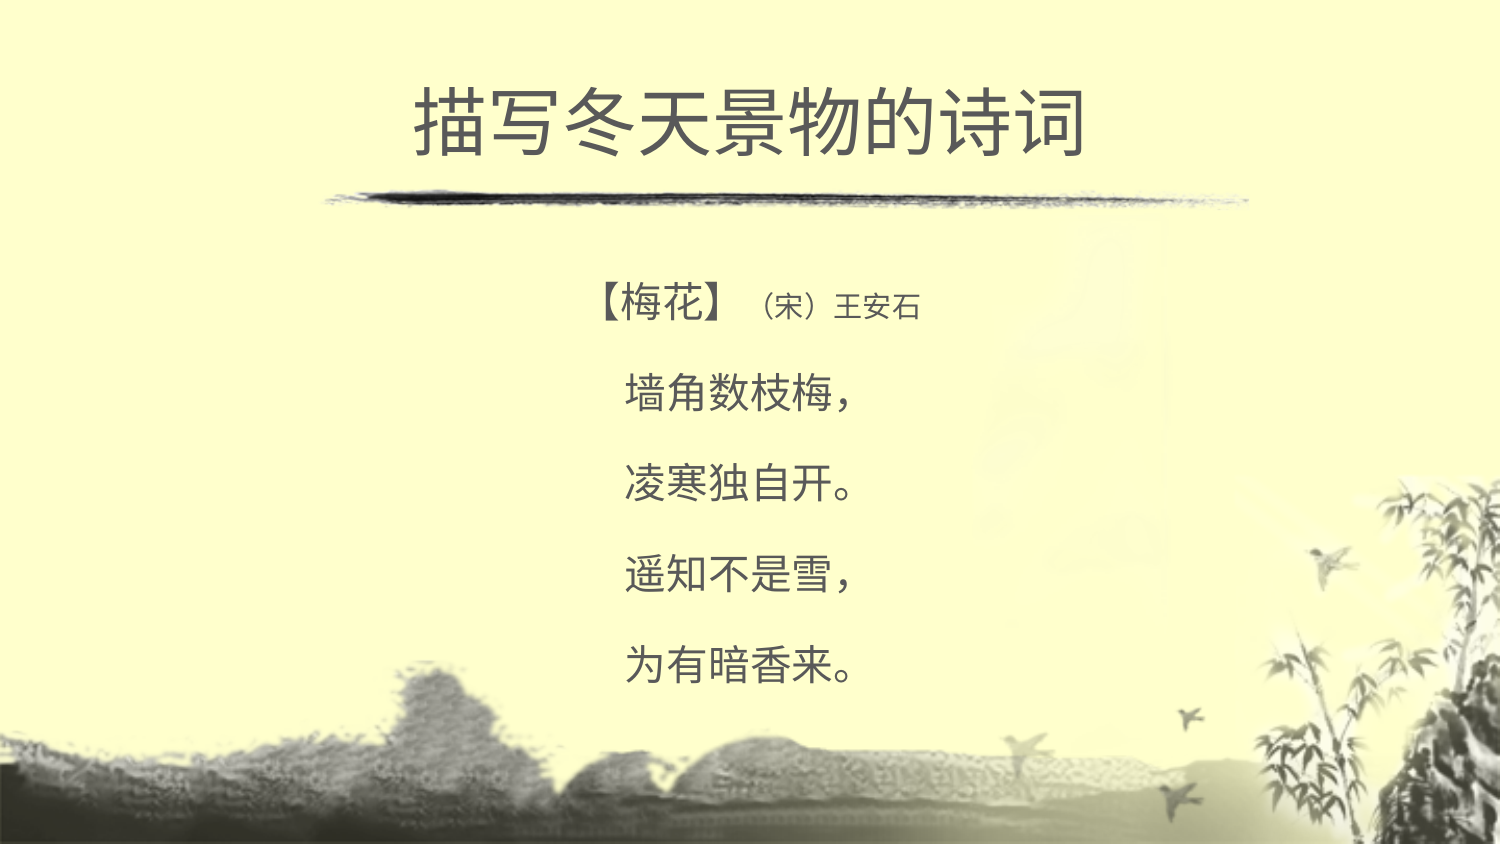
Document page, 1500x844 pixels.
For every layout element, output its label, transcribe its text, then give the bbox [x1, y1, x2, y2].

list 【梅花】（宋）王安石 墙角数枝梅， 凌寒独自开。 遥知不是雪， 为有暗香来。 [103, 243, 1397, 779]
picture [0, 0, 1500, 844]
title 描写冬天景物的诗词 [103, 44, 1397, 208]
